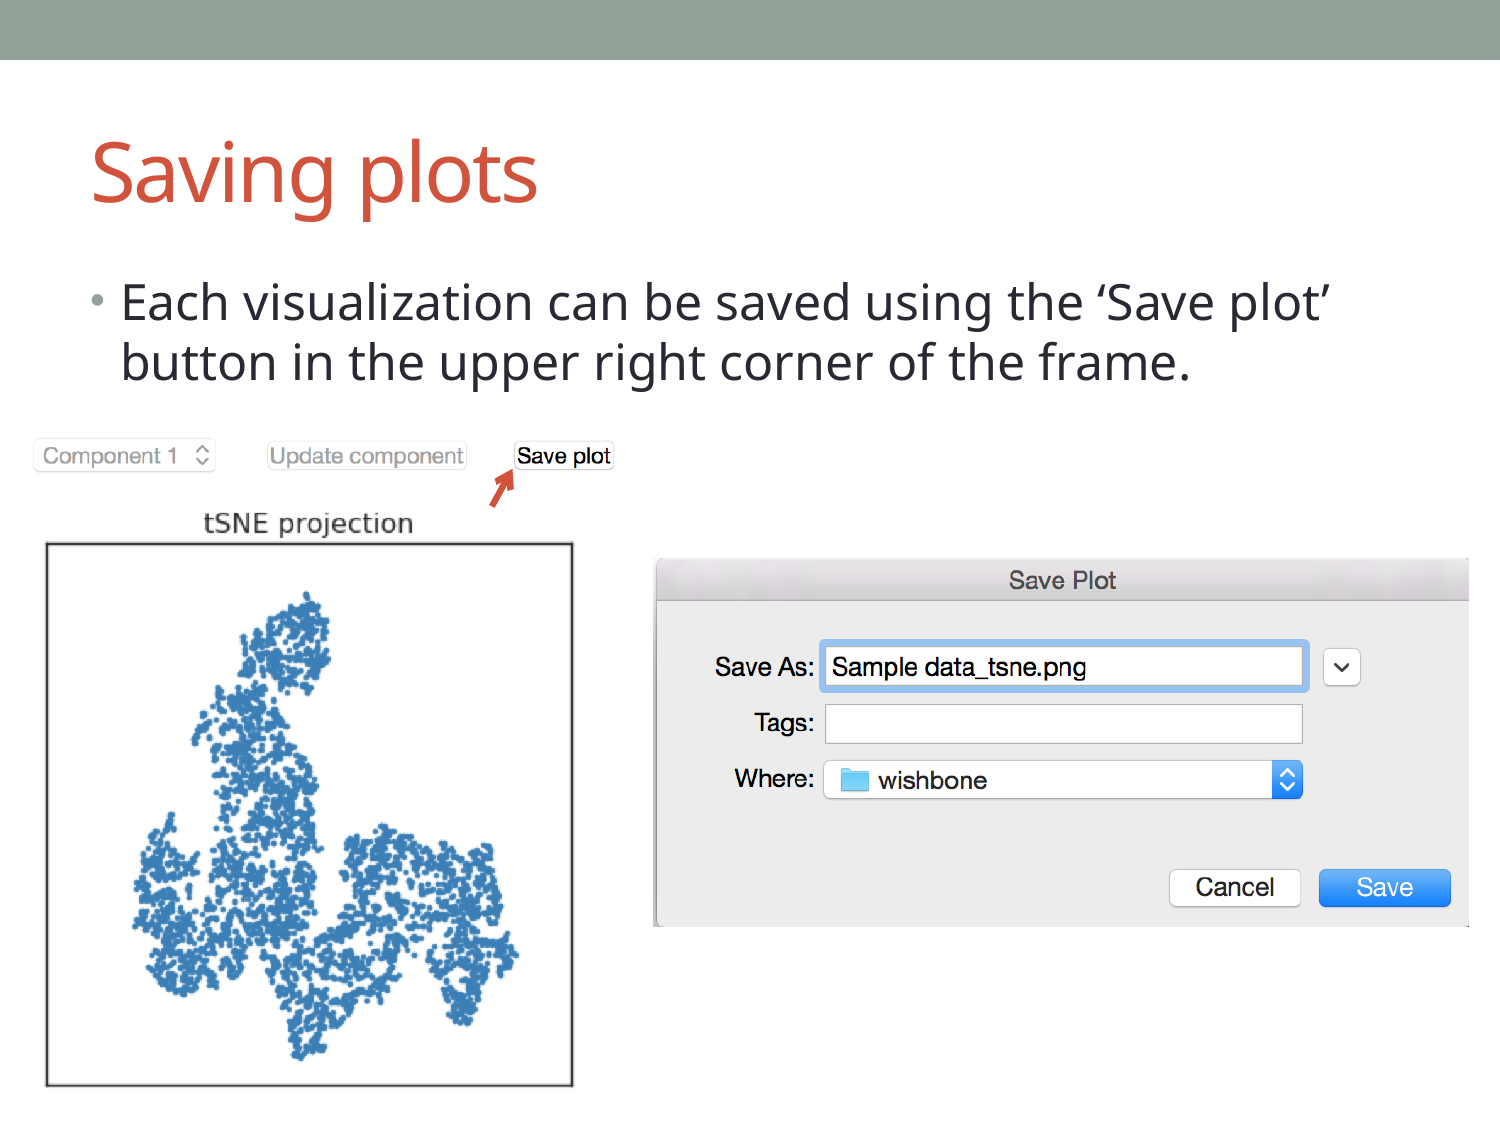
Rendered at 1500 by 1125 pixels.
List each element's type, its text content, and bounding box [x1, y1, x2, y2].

title Saving plots [75, 87, 1425, 250]
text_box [491, 468, 513, 507]
picture [653, 558, 1469, 927]
picture [22, 436, 630, 1125]
list Each visualization can be saved using the ‘Save plot’ button in the upper right corner of the frame. [75, 262, 1425, 1063]
